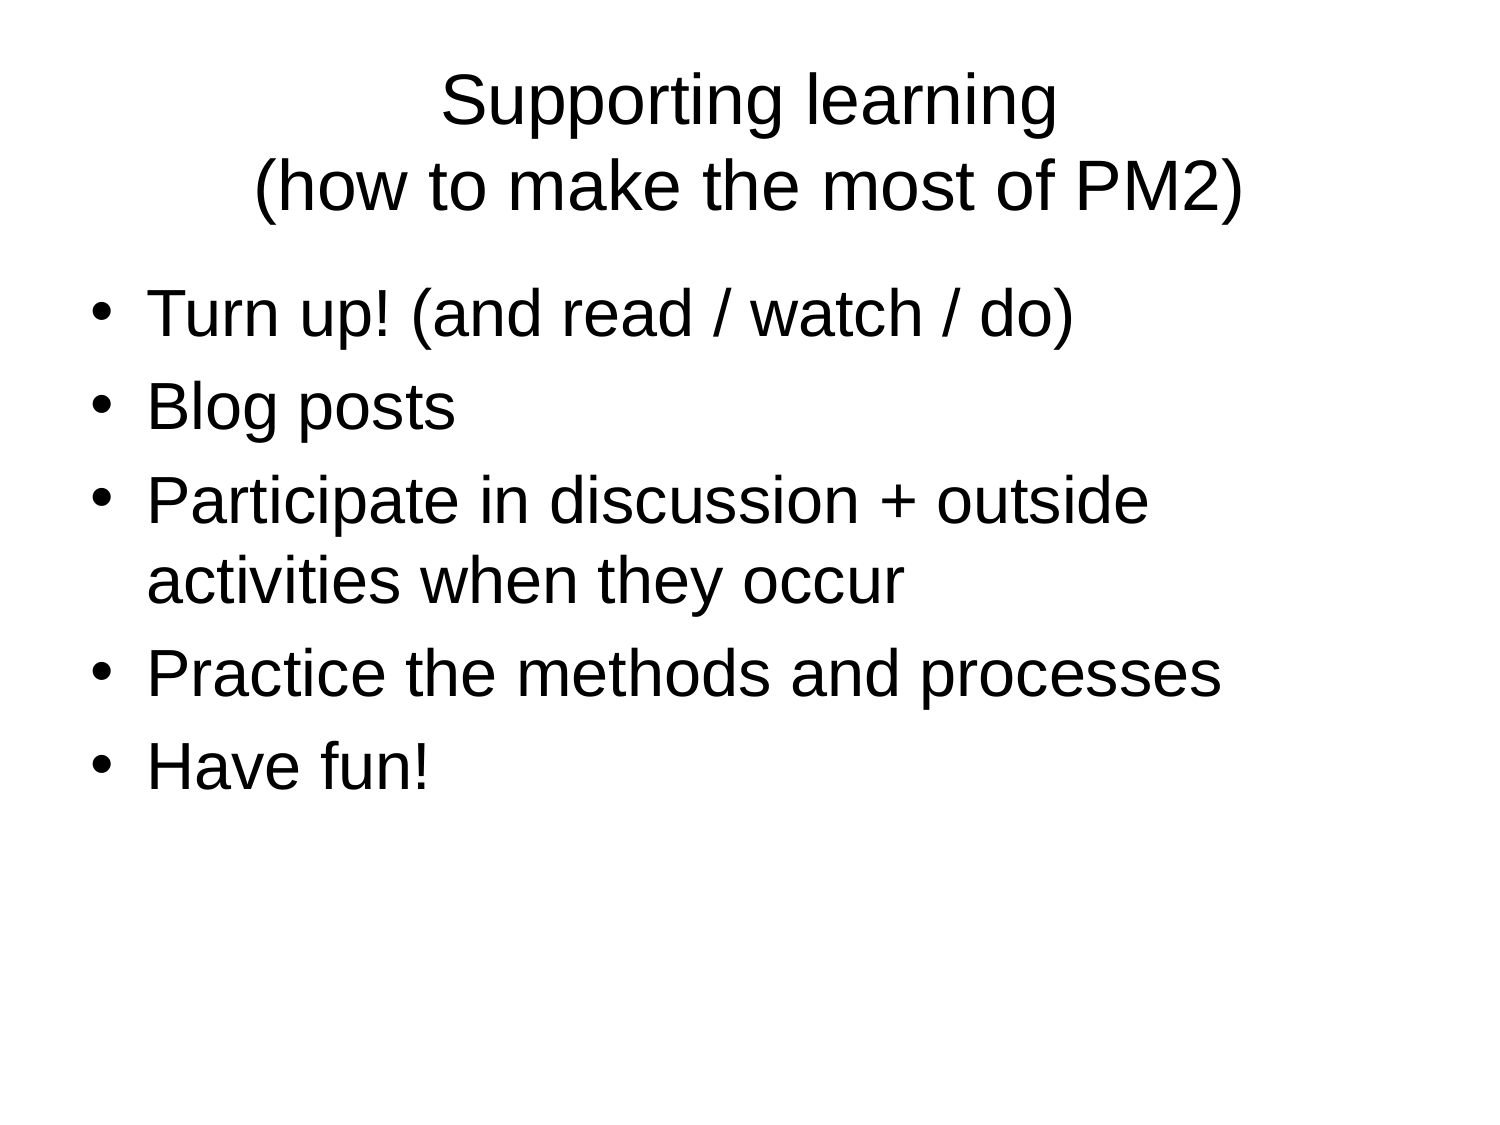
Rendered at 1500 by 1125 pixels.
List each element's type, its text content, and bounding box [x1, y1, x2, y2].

title Supporting learning (how to make the most of PM2) [75, 45, 1425, 233]
list Turn up! (and read / watch / do) Blog posts Participate in discussion + outside activities when they occur Practice the methods and processes Have fun! [75, 262, 1425, 1005]
